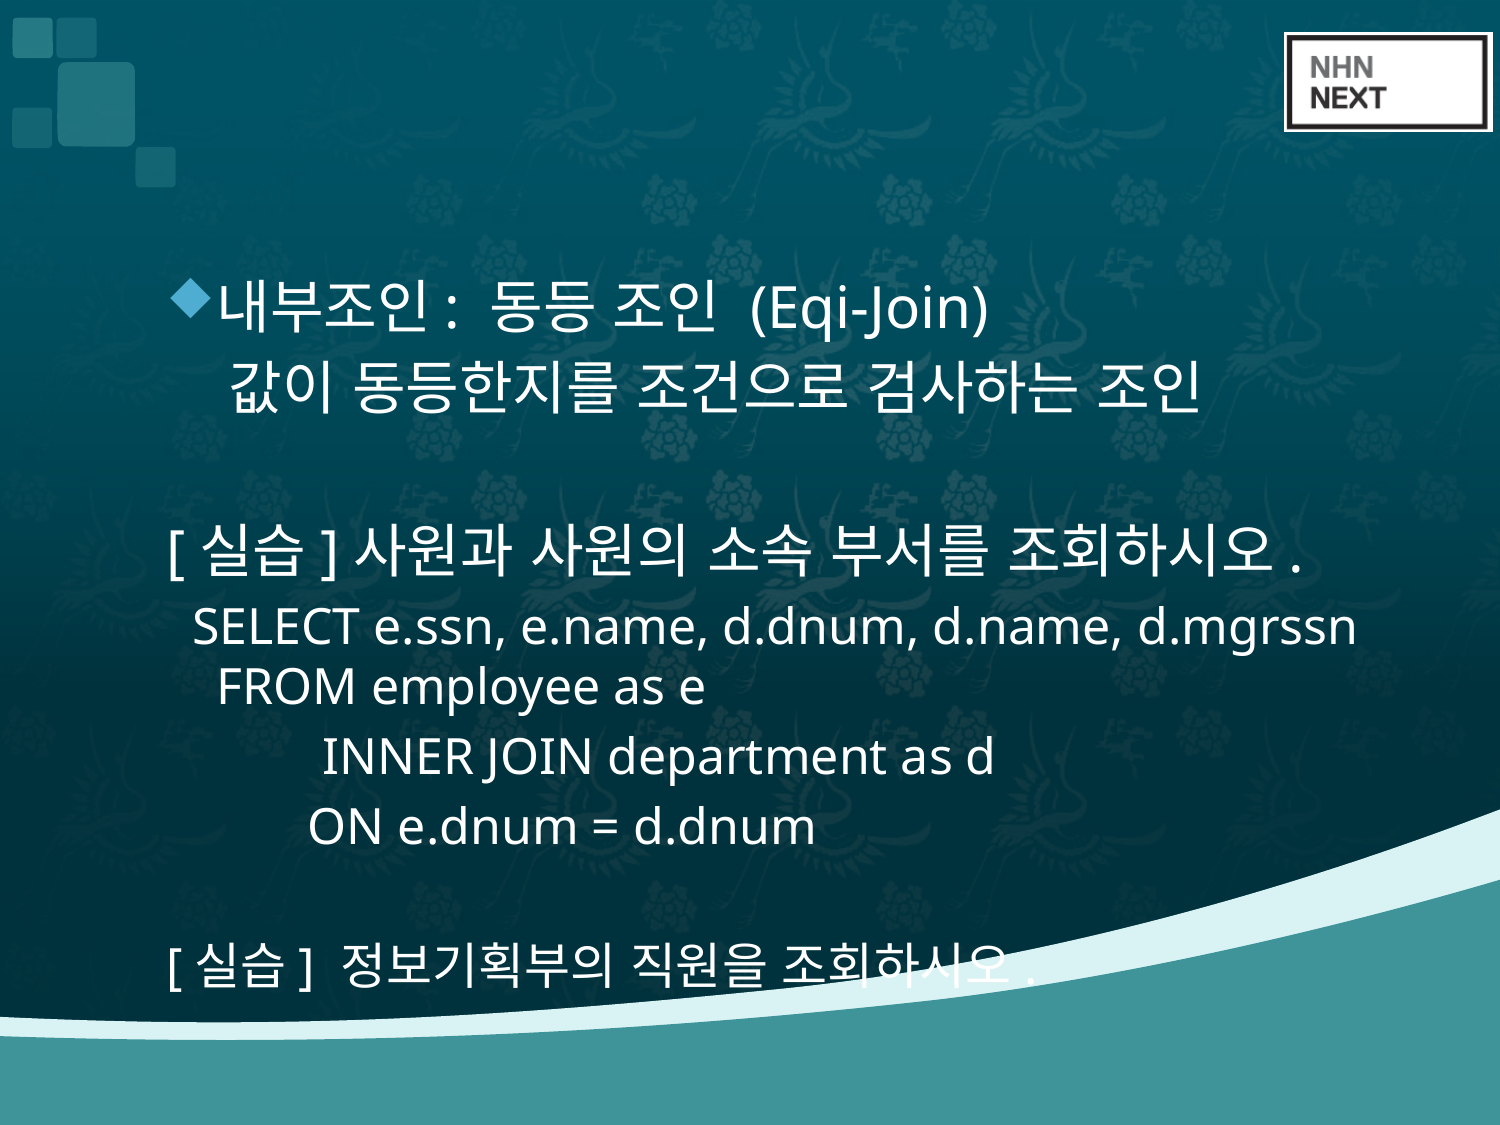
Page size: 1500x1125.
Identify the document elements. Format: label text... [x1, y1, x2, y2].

list 내부조인: 동등 조인 (Eqi-Join) 값이 동등한지를 조건으로 검사하는 조인 [실습]사원과 사원의 소속 부서를 조회하시오. SELECT e.ssn, e.name, d.dnum, d.name, d.mgrssn FROM employee as e INNER JOIN department as d ON e.dnum = d.dnum [실습] 정보기획부의 직원을 조회하시오. [70, 262, 1425, 1005]
picture [1284, 32, 1493, 132]
